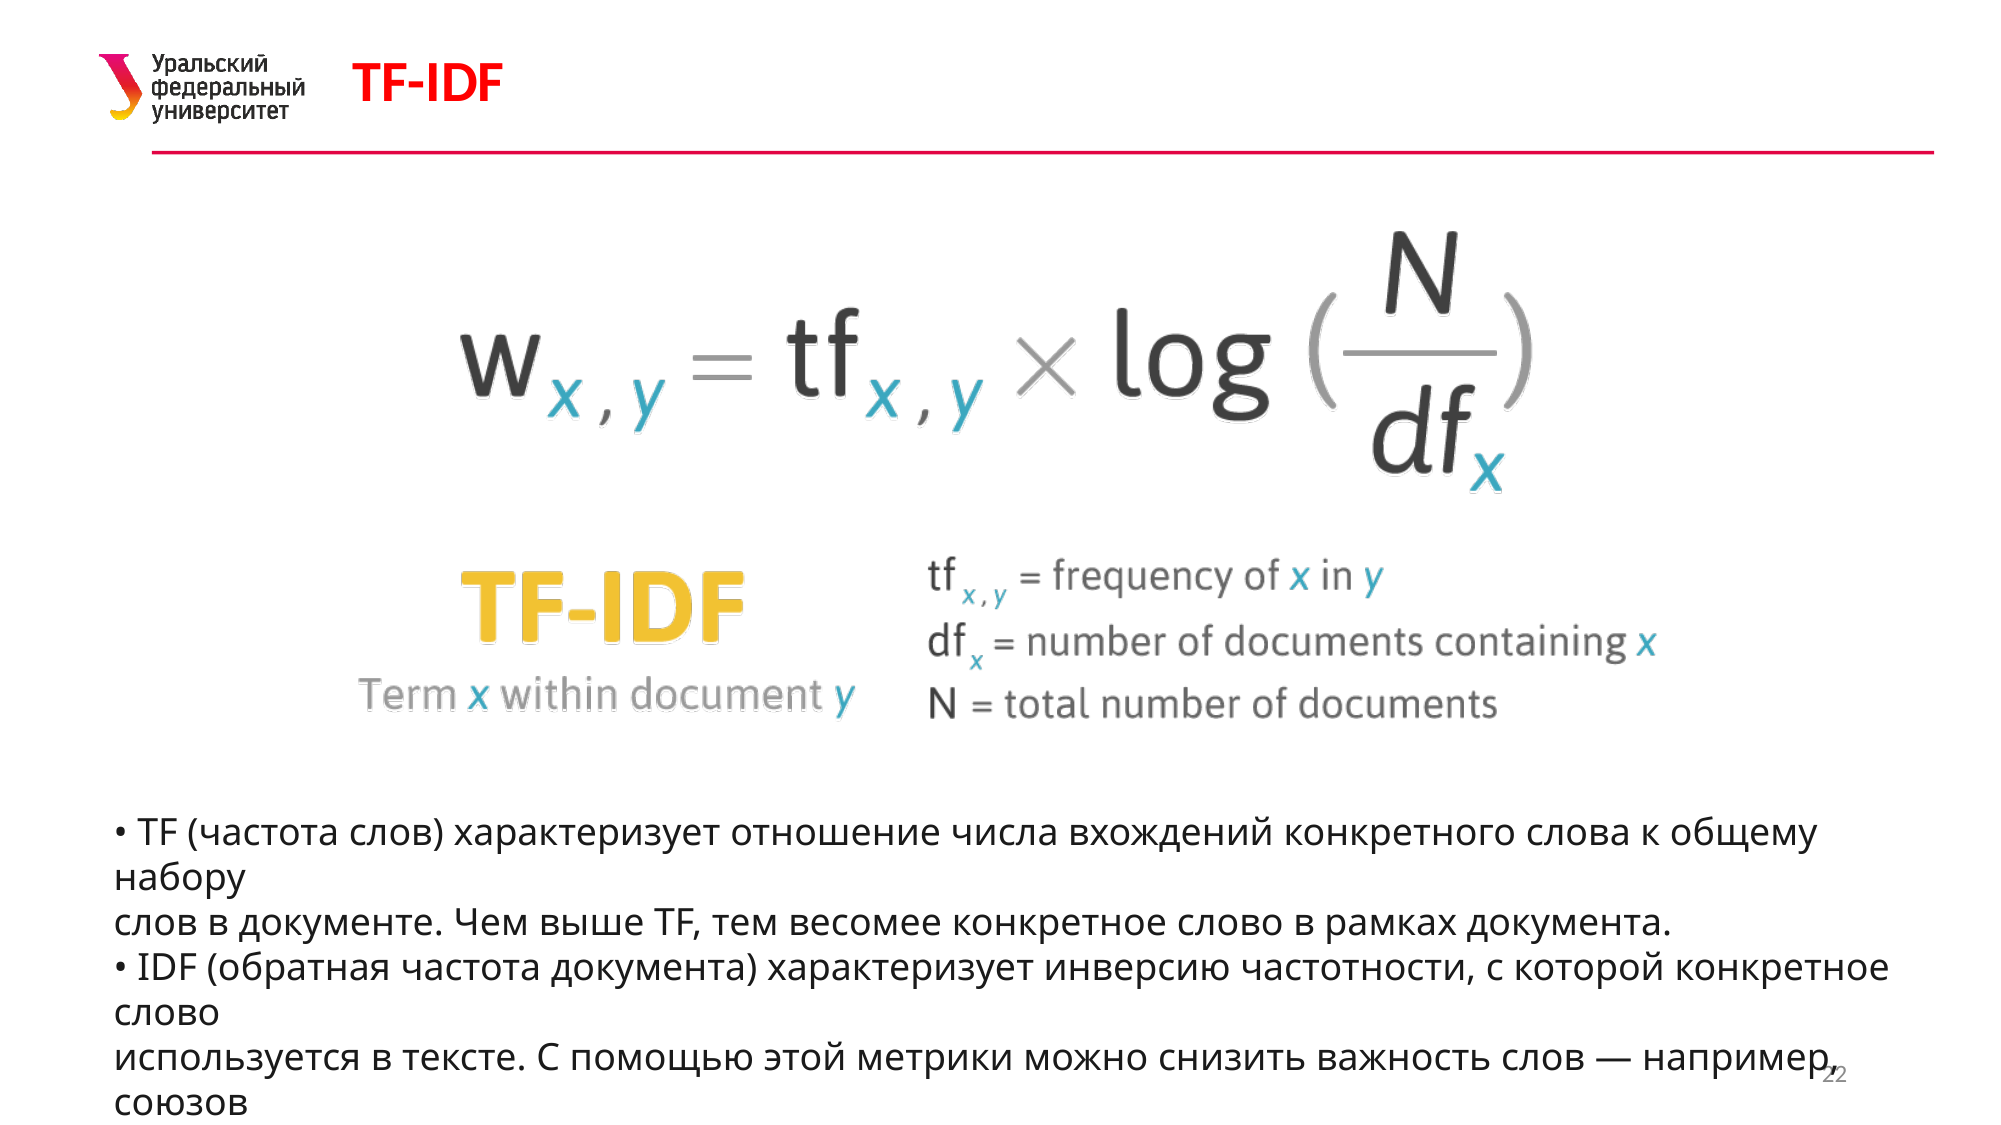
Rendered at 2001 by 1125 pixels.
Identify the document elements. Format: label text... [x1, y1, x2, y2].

text_box [151, 150, 1935, 155]
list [98, 52, 320, 124]
text_box • TF (частота слов) характеризует отношение числа вхождений конкретного слова к общему набору слов в документе. Чем выше TF, тем весомее конкретное слово в рамках документа. • IDF (обратная частота документа) характеризует инверсию частотности, с которой конкретное слово используется в тексте. С помощью этой метрики можно снизить важность слов — например, союзов или предлогов. [98, 800, 1935, 1125]
picture [206, 224, 1794, 753]
text_box TF-IDF [337, 36, 1945, 121]
